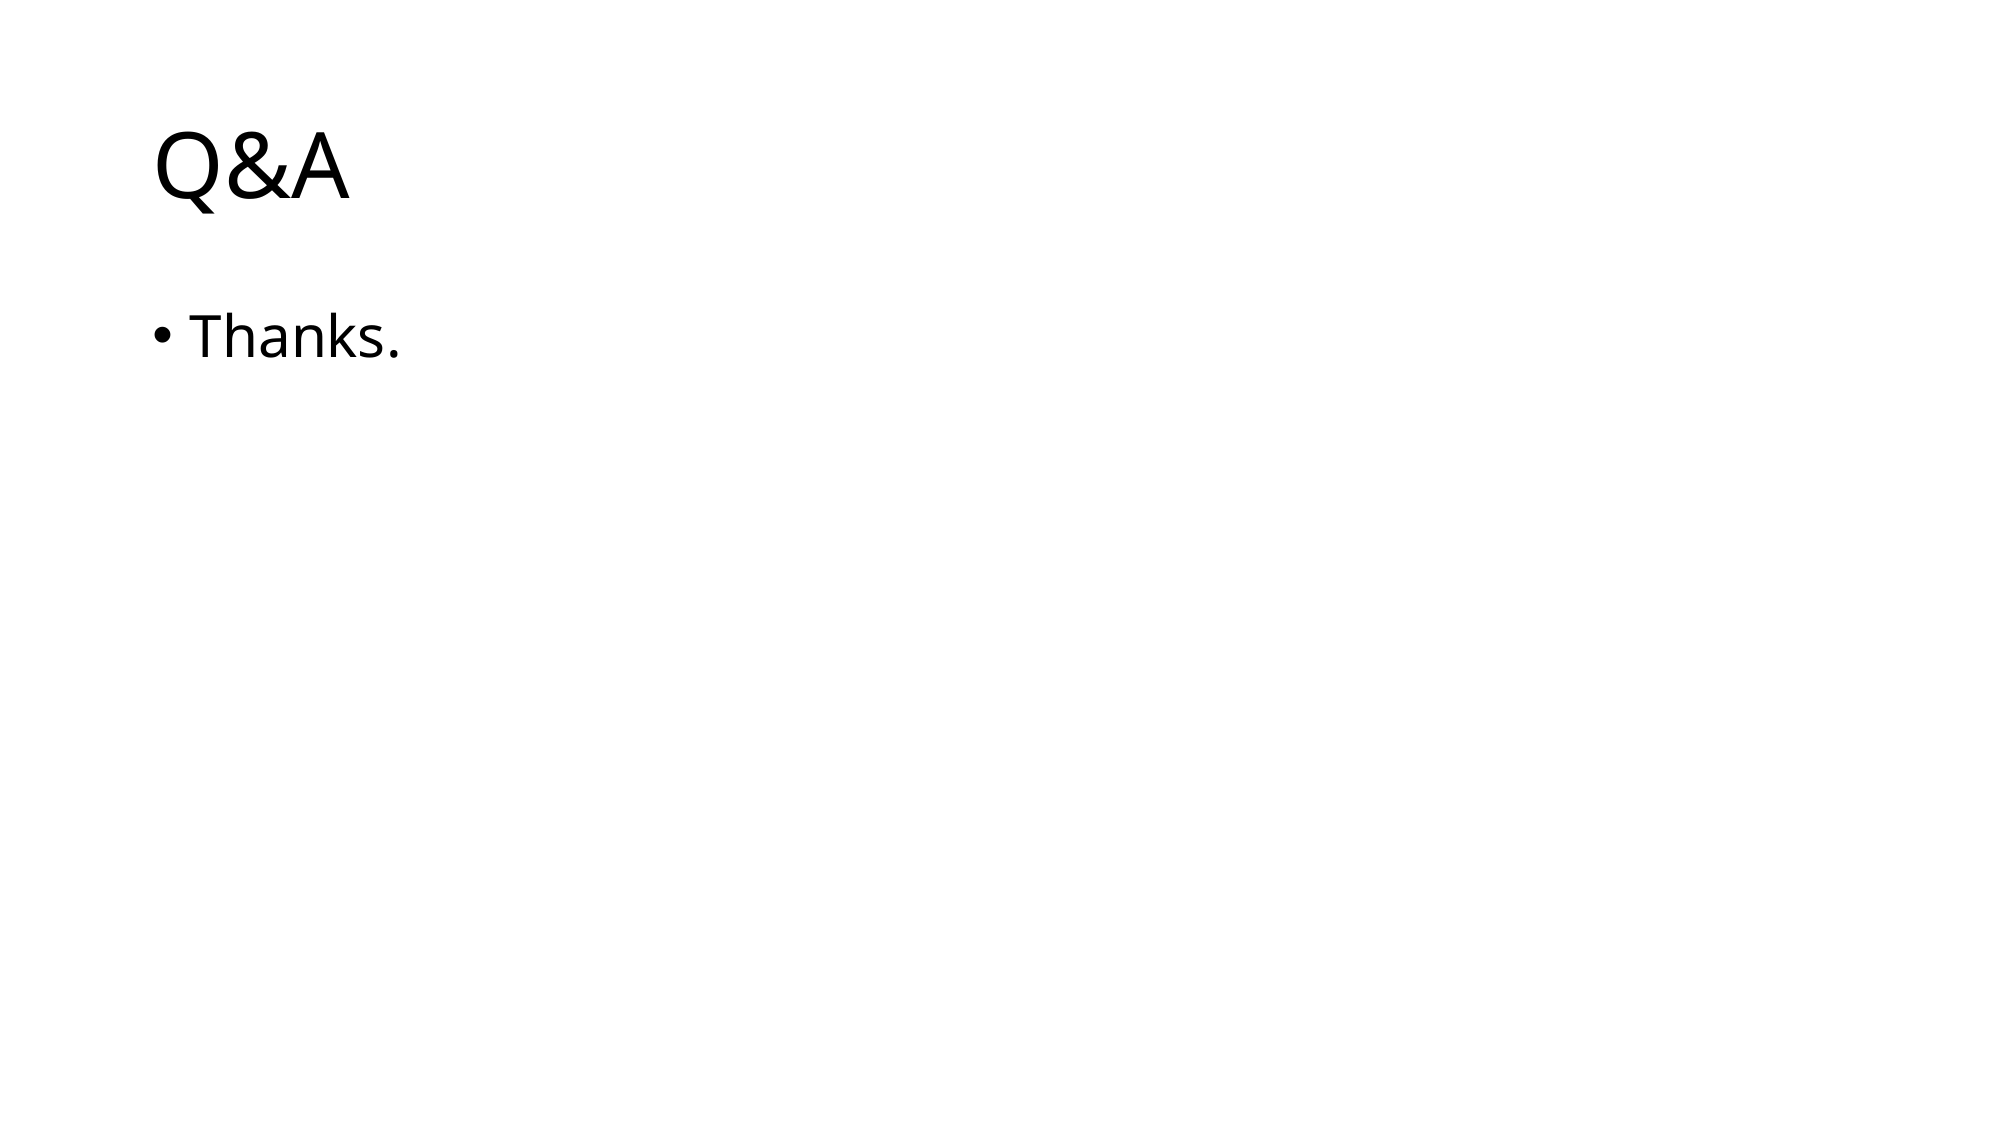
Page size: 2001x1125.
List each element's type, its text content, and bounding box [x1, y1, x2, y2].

title Q&A [137, 59, 1863, 278]
list Thanks. [137, 299, 1863, 1014]
